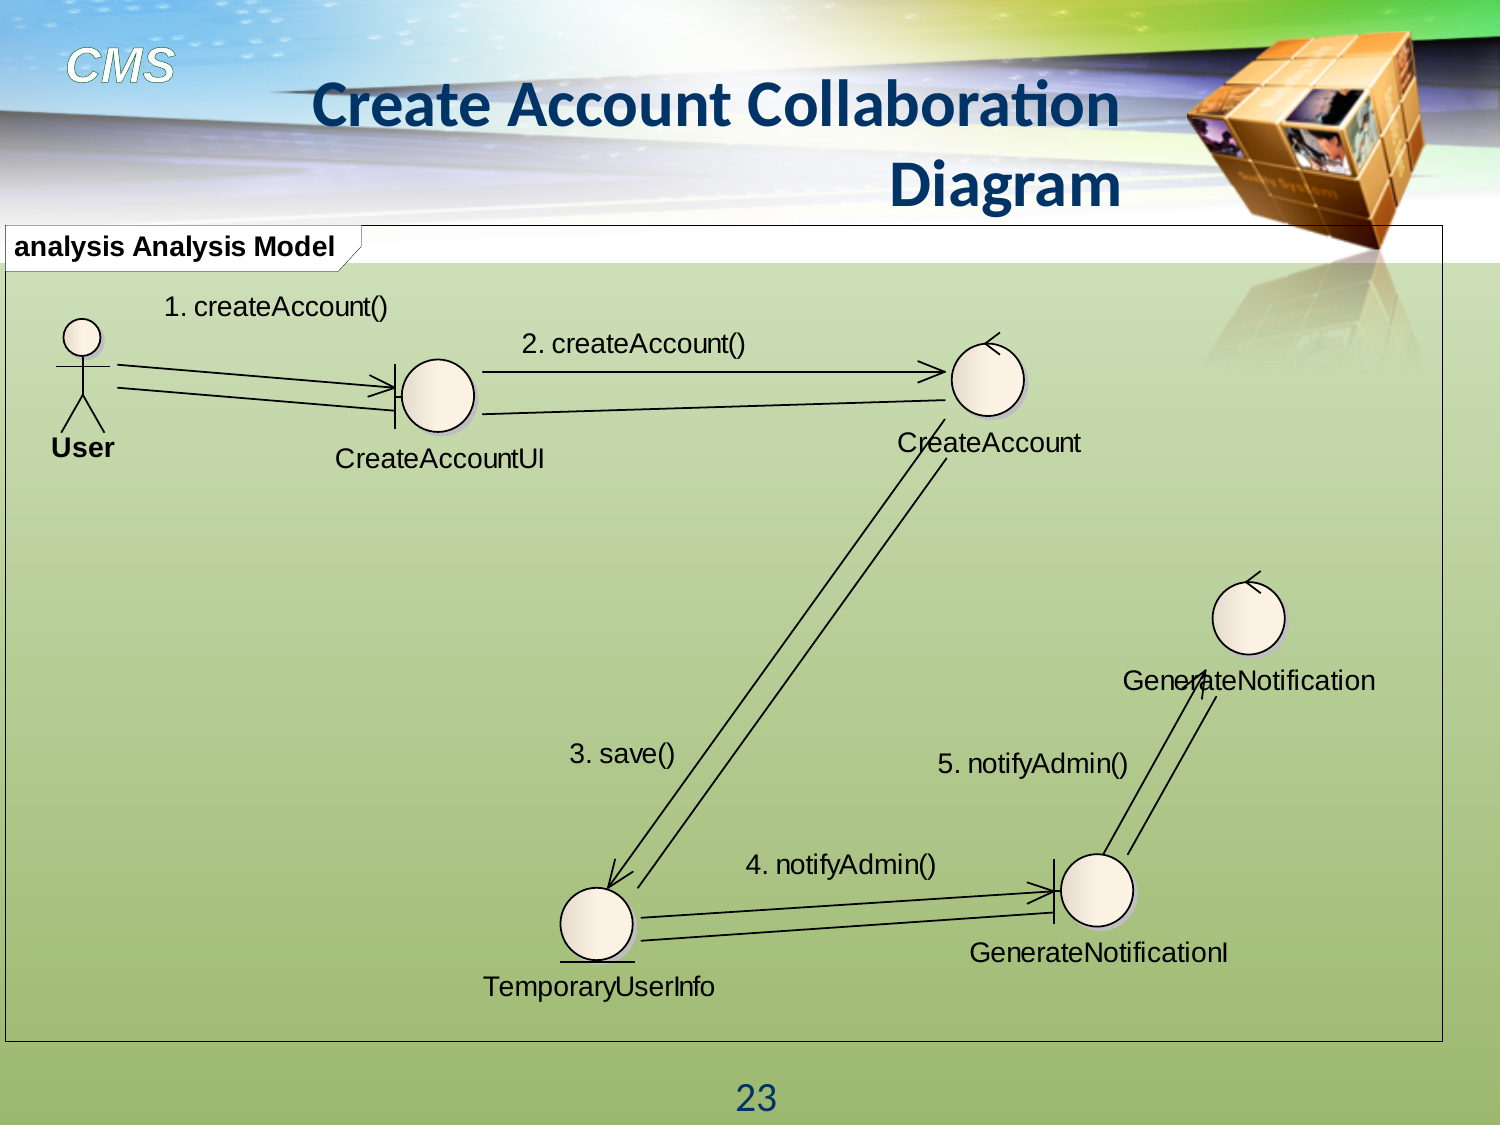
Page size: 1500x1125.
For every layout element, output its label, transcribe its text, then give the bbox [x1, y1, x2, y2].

picture [0, 0, 1500, 263]
slide_number 23 [687, 1062, 826, 1106]
title Create Account Collaboration Diagram [87, 99, 1138, 181]
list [0, 219, 1448, 1047]
